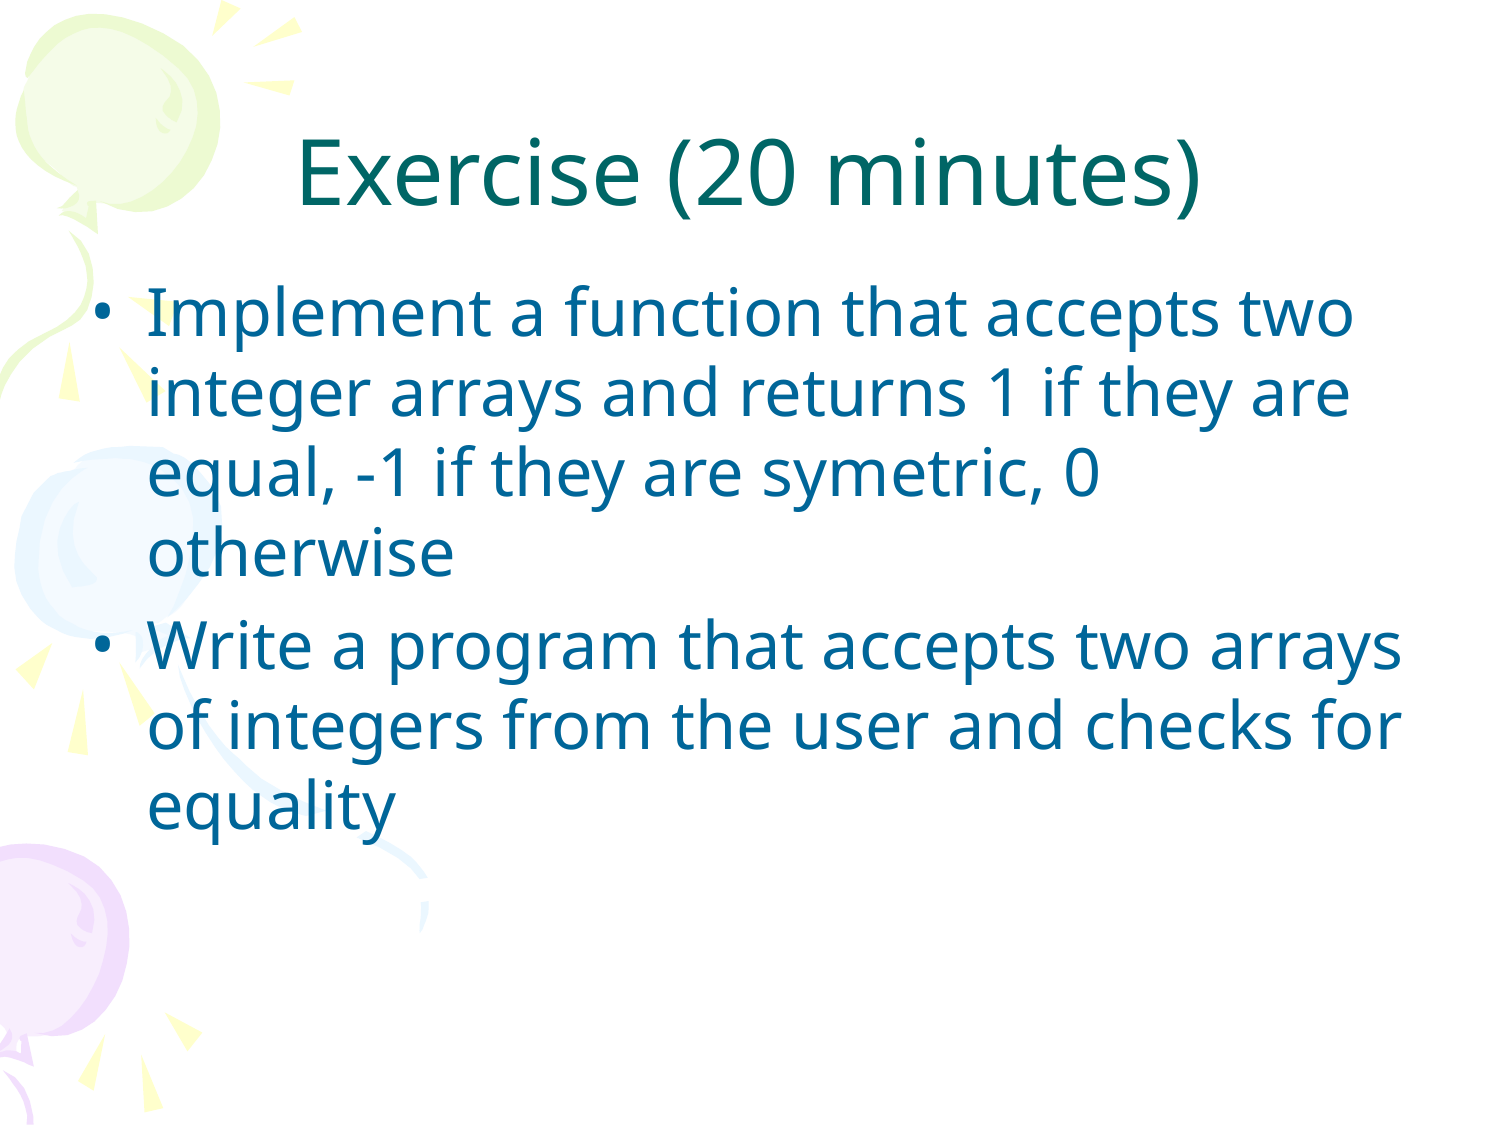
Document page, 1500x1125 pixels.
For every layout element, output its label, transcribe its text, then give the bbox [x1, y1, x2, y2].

list Implement a function that accepts two integer arrays and returns 1 if they are equal, -1 if they are symetric, 0 otherwise Write a program that accepts two arrays of integers from the user and checks for equality [75, 262, 1425, 994]
title Exercise (20 minutes) [72, 16, 1425, 233]
